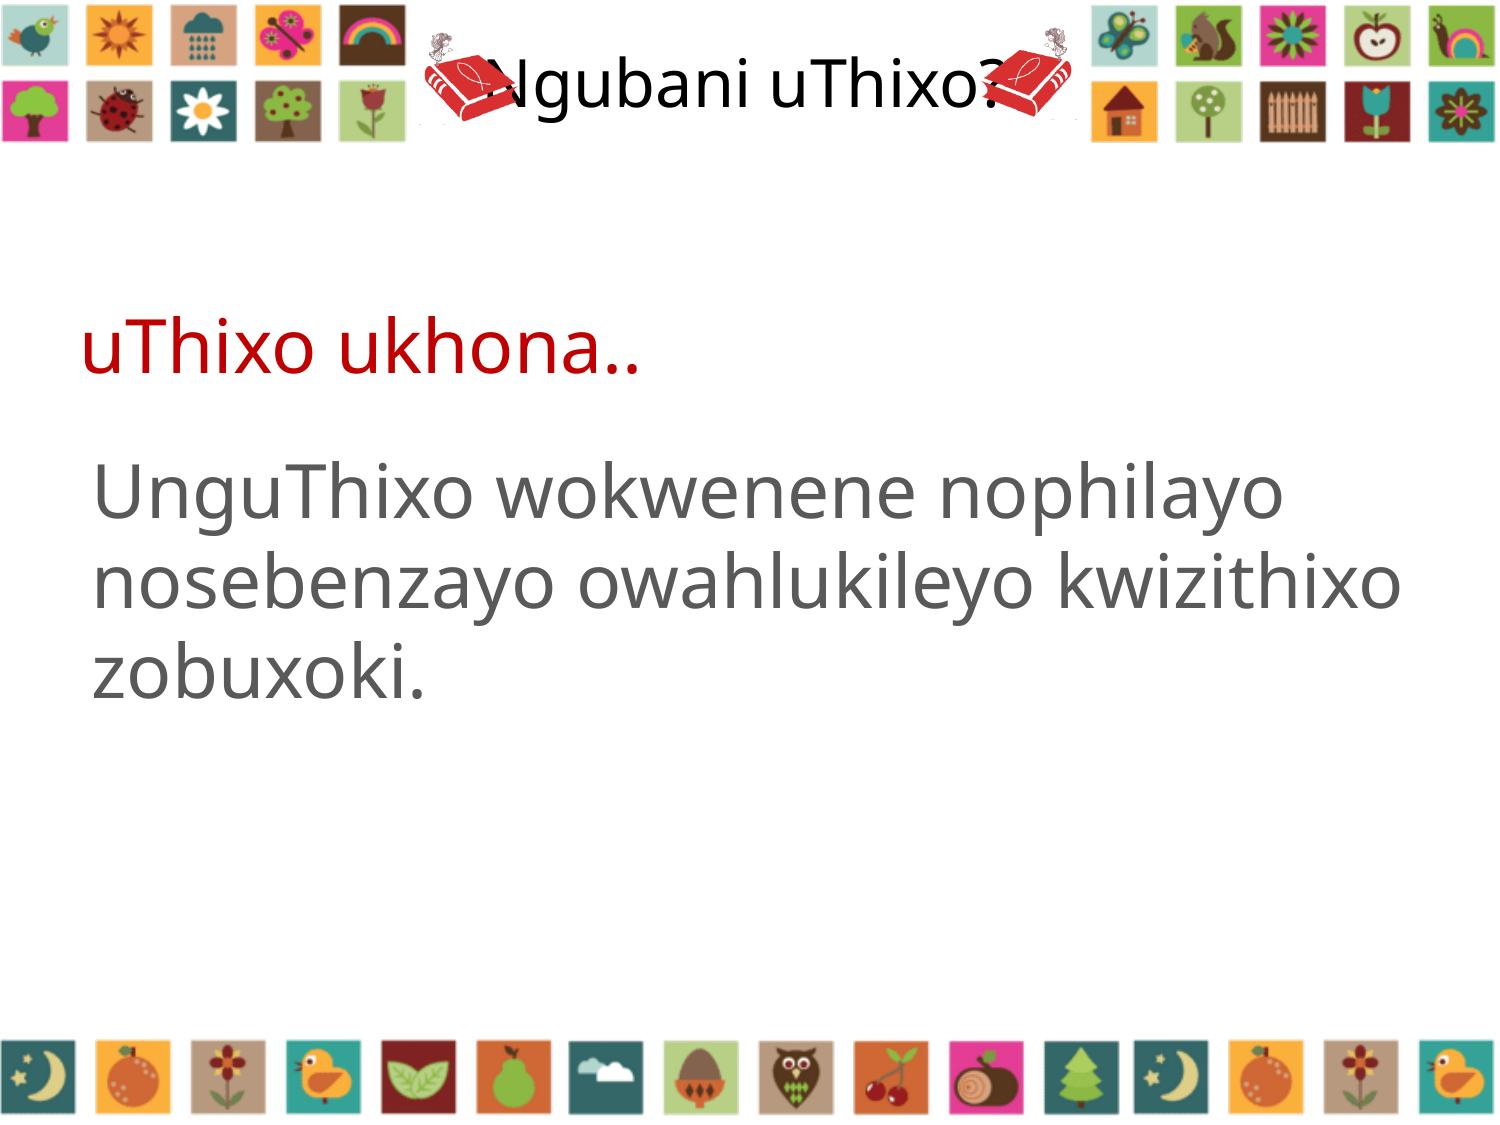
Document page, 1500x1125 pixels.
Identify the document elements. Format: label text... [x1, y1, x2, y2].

picture [0, 3, 550, 150]
text_box UnguThixo wokwenene nophilayo nosebenzayo owahlukileyo kwizithixo zobuxoki. [76, 436, 1424, 722]
picture [950, 3, 1500, 150]
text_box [0, 1028, 1500, 1118]
text_box uThixo ukhona.. [64, 290, 1412, 396]
text_box Ngubani uThixo? [552, 33, 1077, 129]
